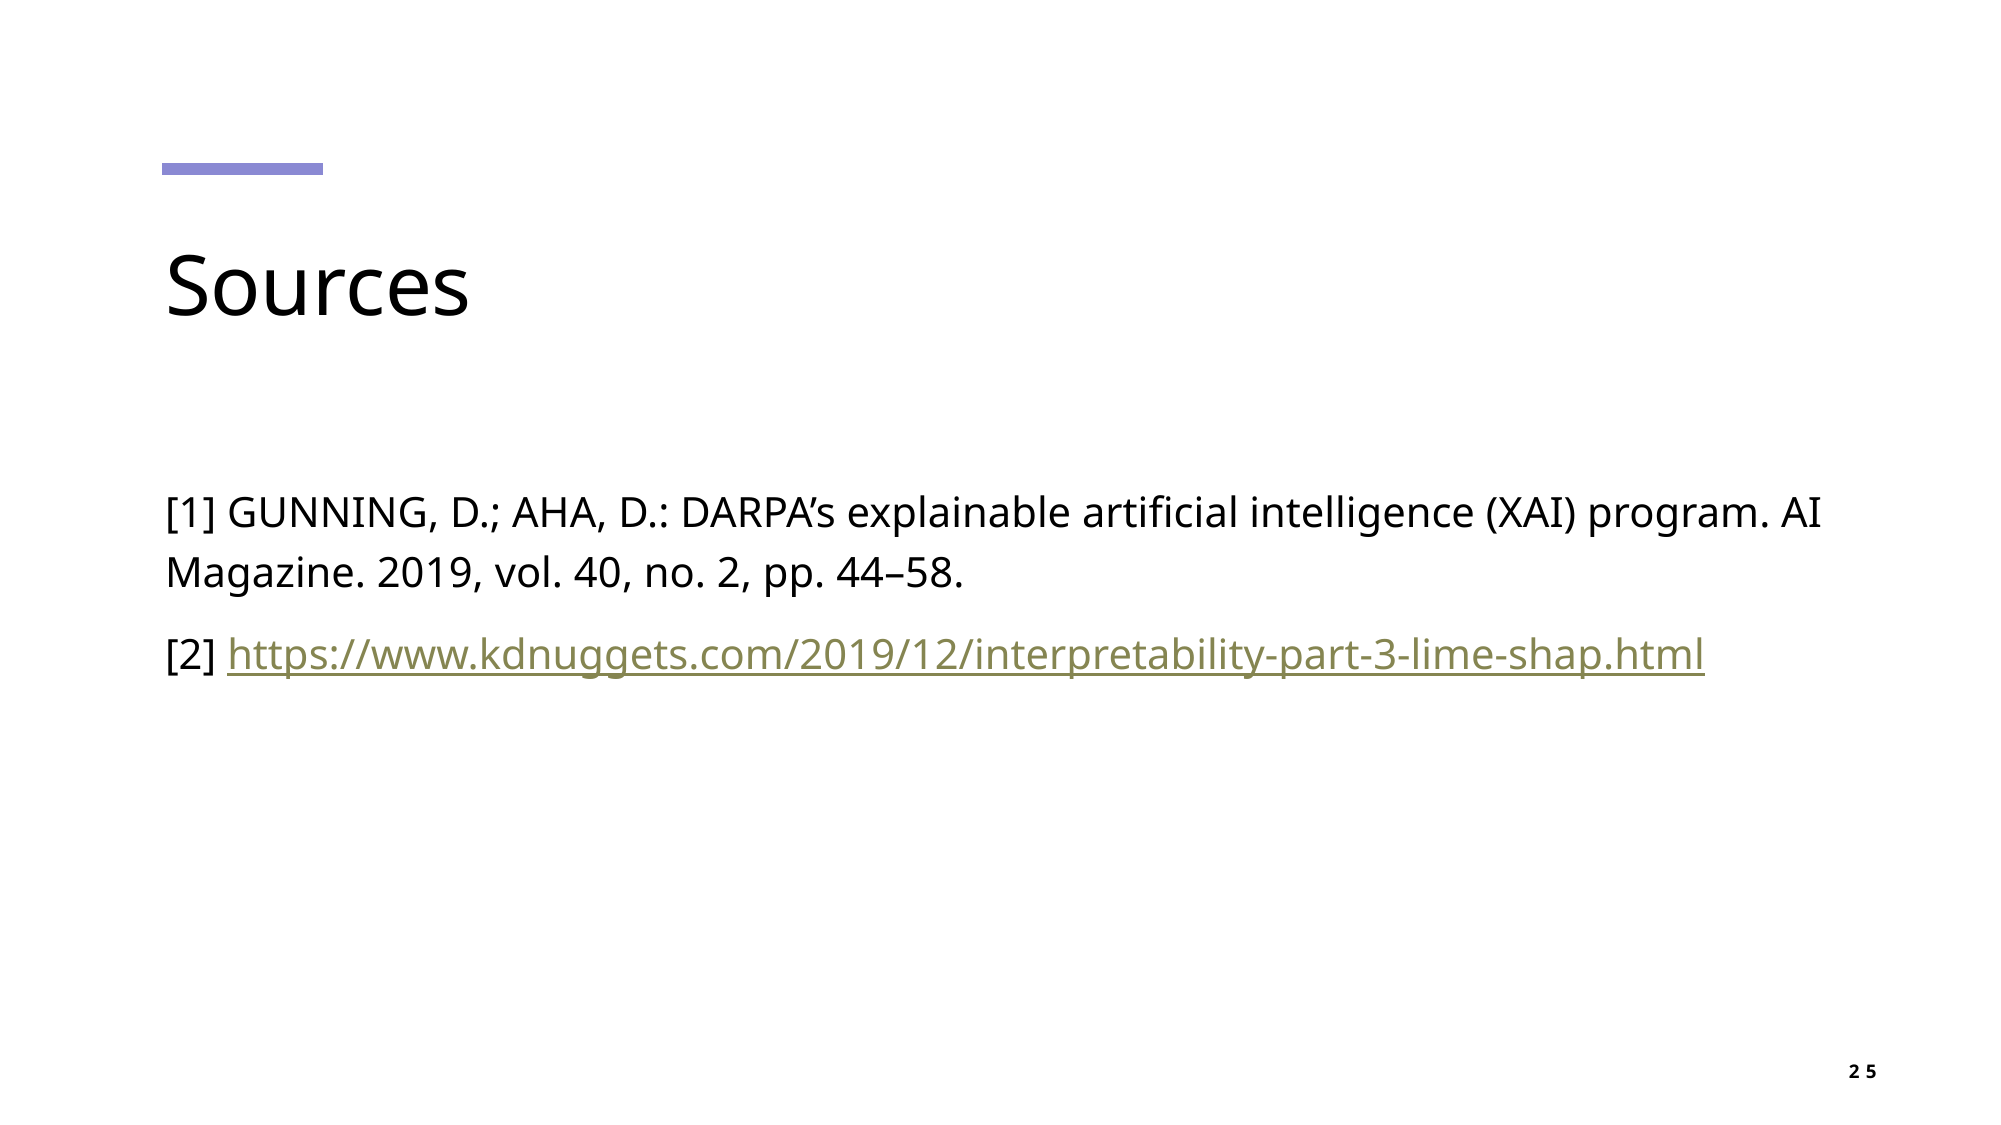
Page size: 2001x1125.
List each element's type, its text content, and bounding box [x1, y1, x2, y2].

slide_number 25 [1772, 1042, 1892, 1103]
title Sources [150, 224, 1850, 441]
list [1] GUNNING, D.; AHA, D.: DARPA’s explainable artificial intelligence (XAI) program. AI Magazine. 2019, vol. 40, no. 2, pp. 44–58. [2] https://www.kdnuggets.com/2019/12/interpretability-part-3-lime-shap.html [150, 468, 1850, 975]
